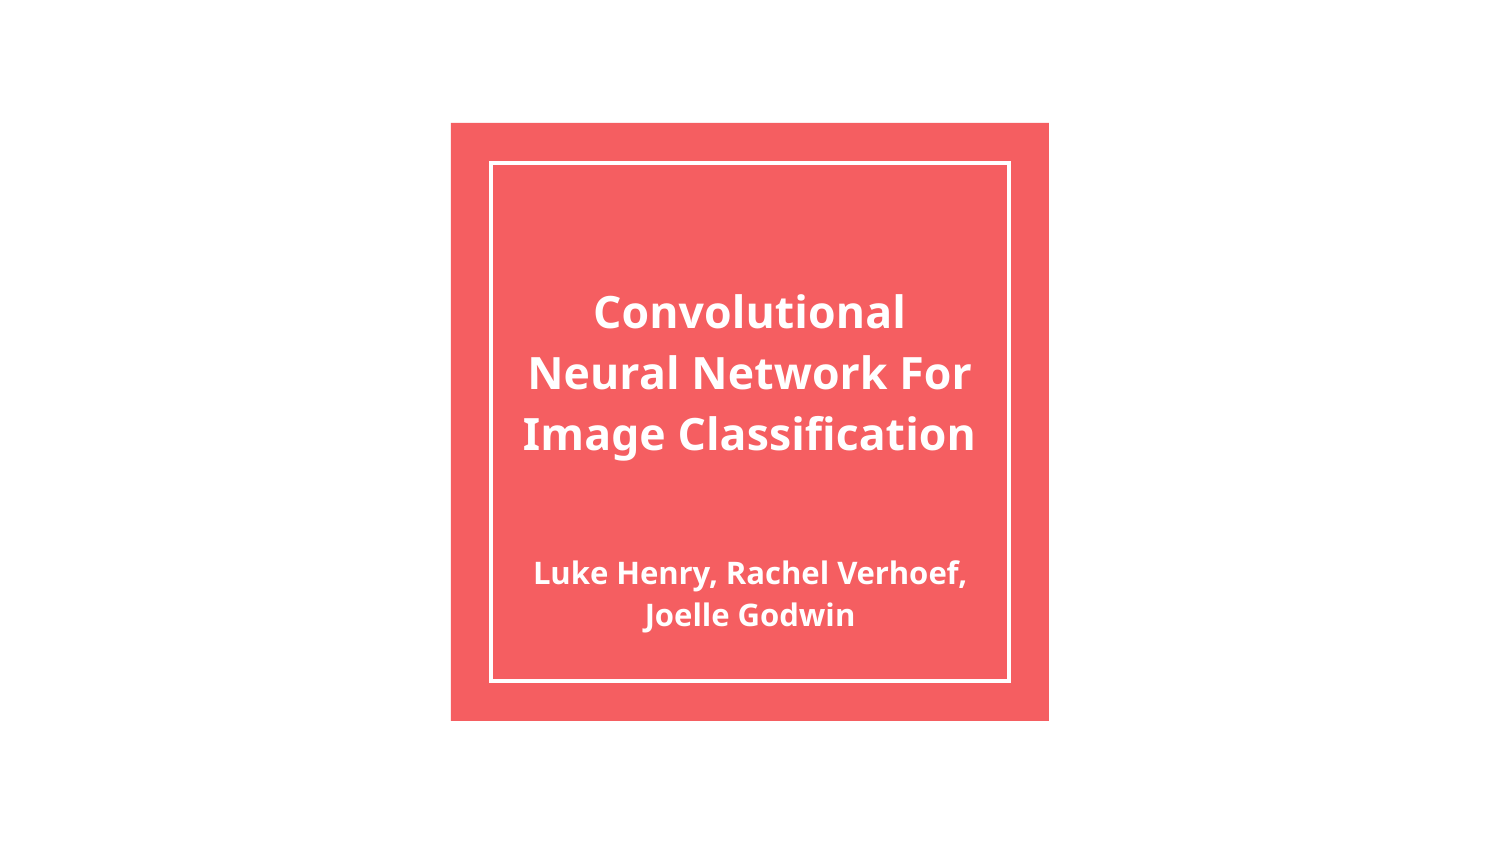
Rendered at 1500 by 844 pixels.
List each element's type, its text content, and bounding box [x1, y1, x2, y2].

subtitle Luke Henry, Rachel Verhoef, Joelle Godwin [507, 535, 993, 651]
title Convolutional Neural Network For Image Classification [507, 241, 993, 502]
